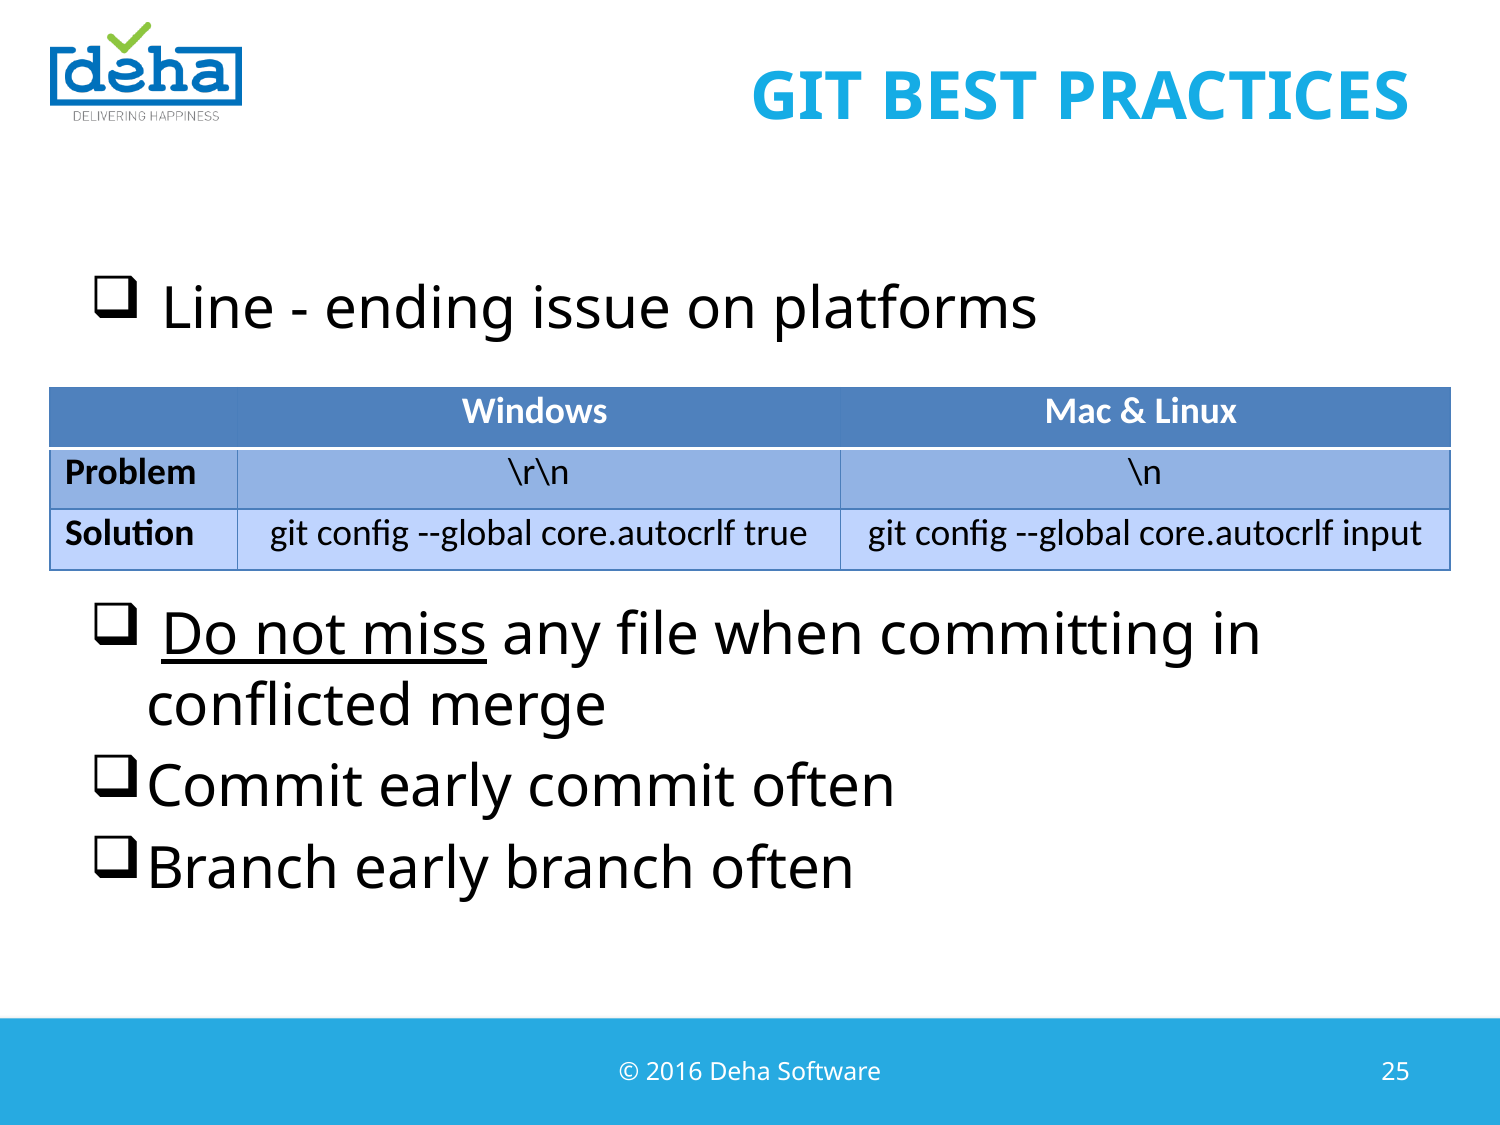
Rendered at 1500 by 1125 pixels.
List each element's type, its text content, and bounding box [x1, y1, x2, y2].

picture [50, 22, 242, 125]
table_header Mac & Linux [841, 388, 1449, 447]
table_cell \r\n [238, 450, 840, 508]
table_cell Problem [51, 450, 237, 508]
table_cell git config --global core.autocrlf input [841, 510, 1449, 569]
table_header Windows [238, 388, 840, 447]
slide_number 25 [1074, 1042, 1425, 1103]
table_cell git config --global core.autocrlf true [238, 510, 840, 569]
footer © 2016 Deha Software [512, 1042, 988, 1103]
list Line - ending issue on platforms Do not miss any file when committing in conflicted merge Commit early commit often Branch early branch often [75, 262, 1425, 387]
table_header [51, 388, 237, 447]
table_cell Solution [51, 510, 237, 569]
list Line - ending issue on platforms Do not miss any file when committing in conflicted merge Commit early commit often Branch early branch often [75, 571, 1425, 1005]
title git best practices [371, 45, 1425, 233]
table_cell \n [841, 450, 1449, 508]
